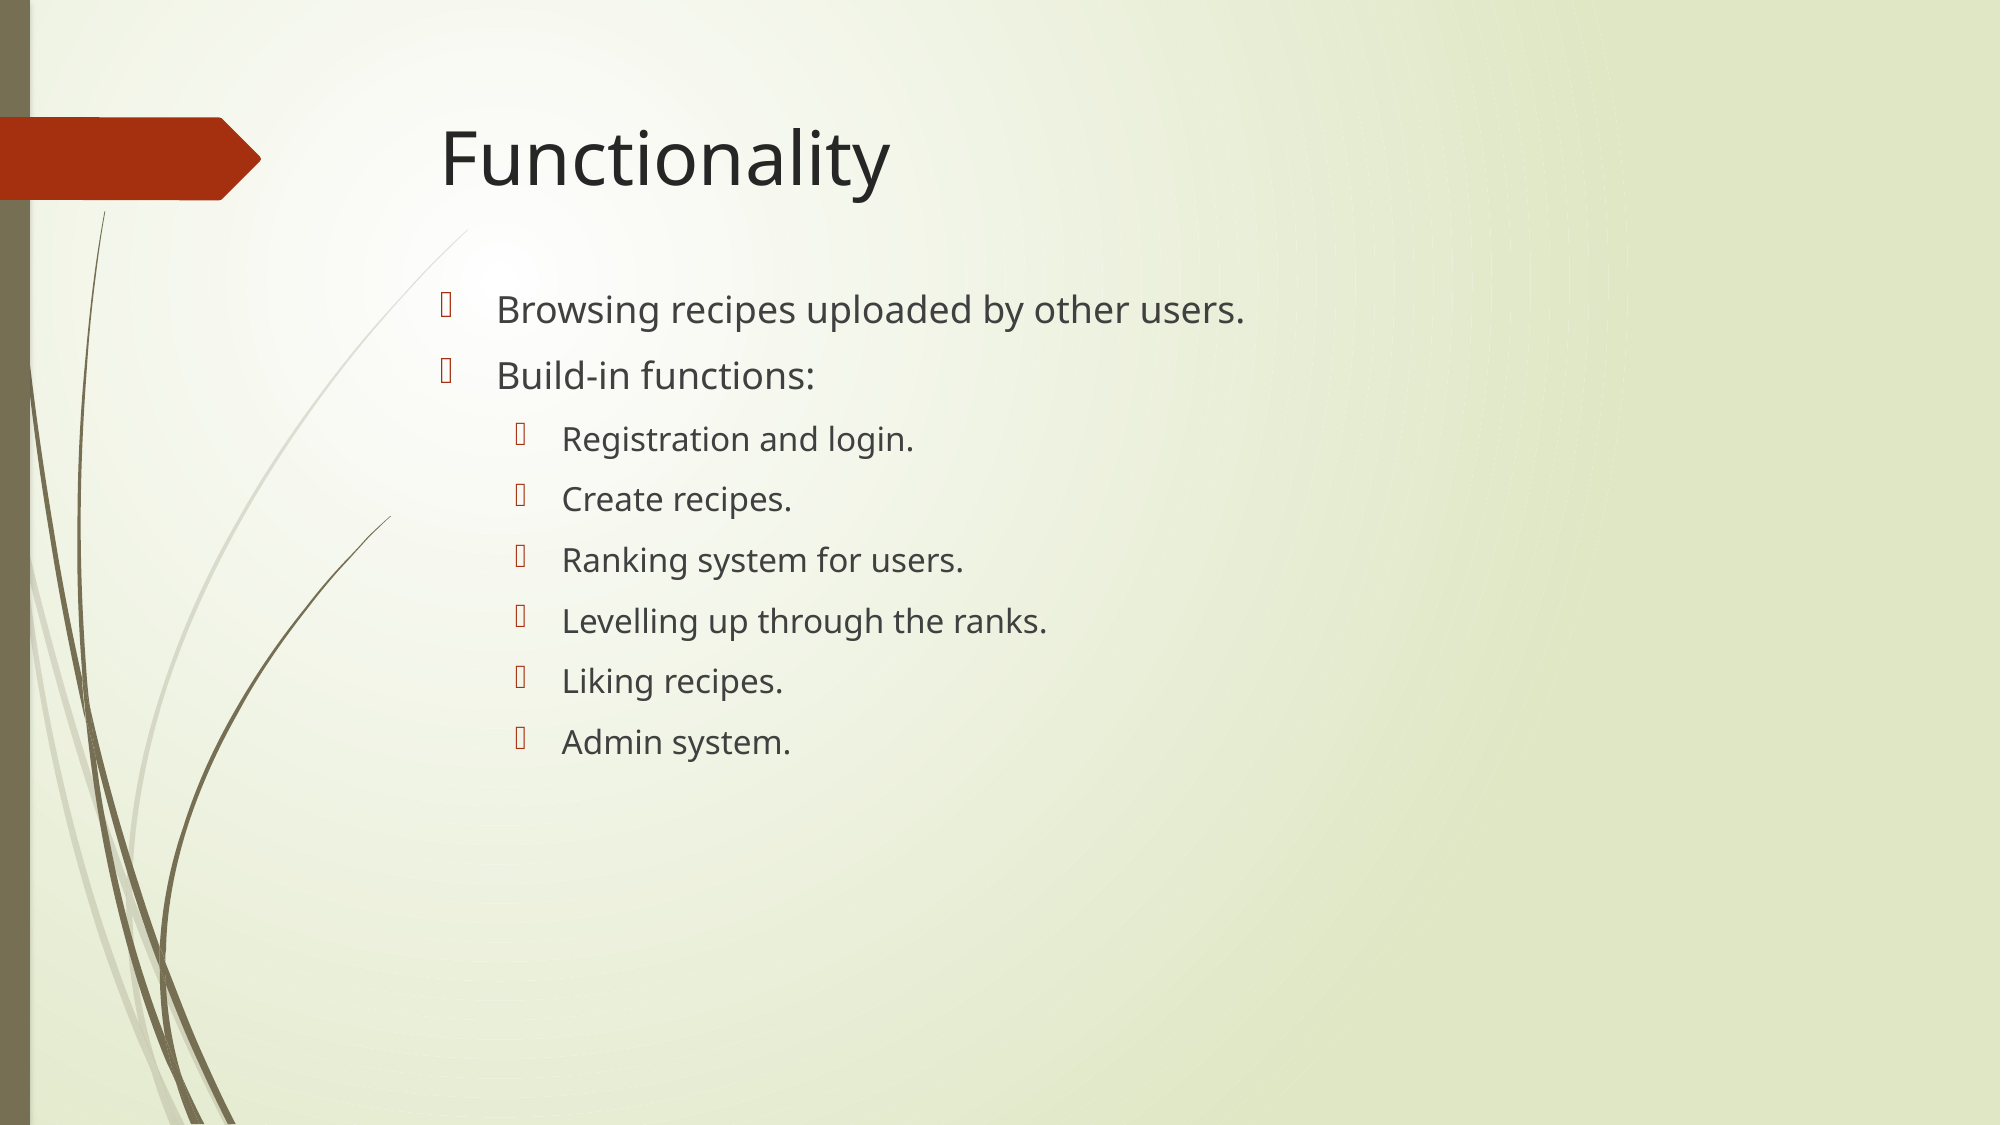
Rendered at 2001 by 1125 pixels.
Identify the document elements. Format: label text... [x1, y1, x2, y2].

list Browsing recipes uploaded by other users. Build-in functions: Registration and login. Create recipes. Ranking system for users. Levelling up through the ranks. Liking recipes. Admin system. [424, 278, 1888, 899]
title Functionality [424, 102, 1888, 278]
